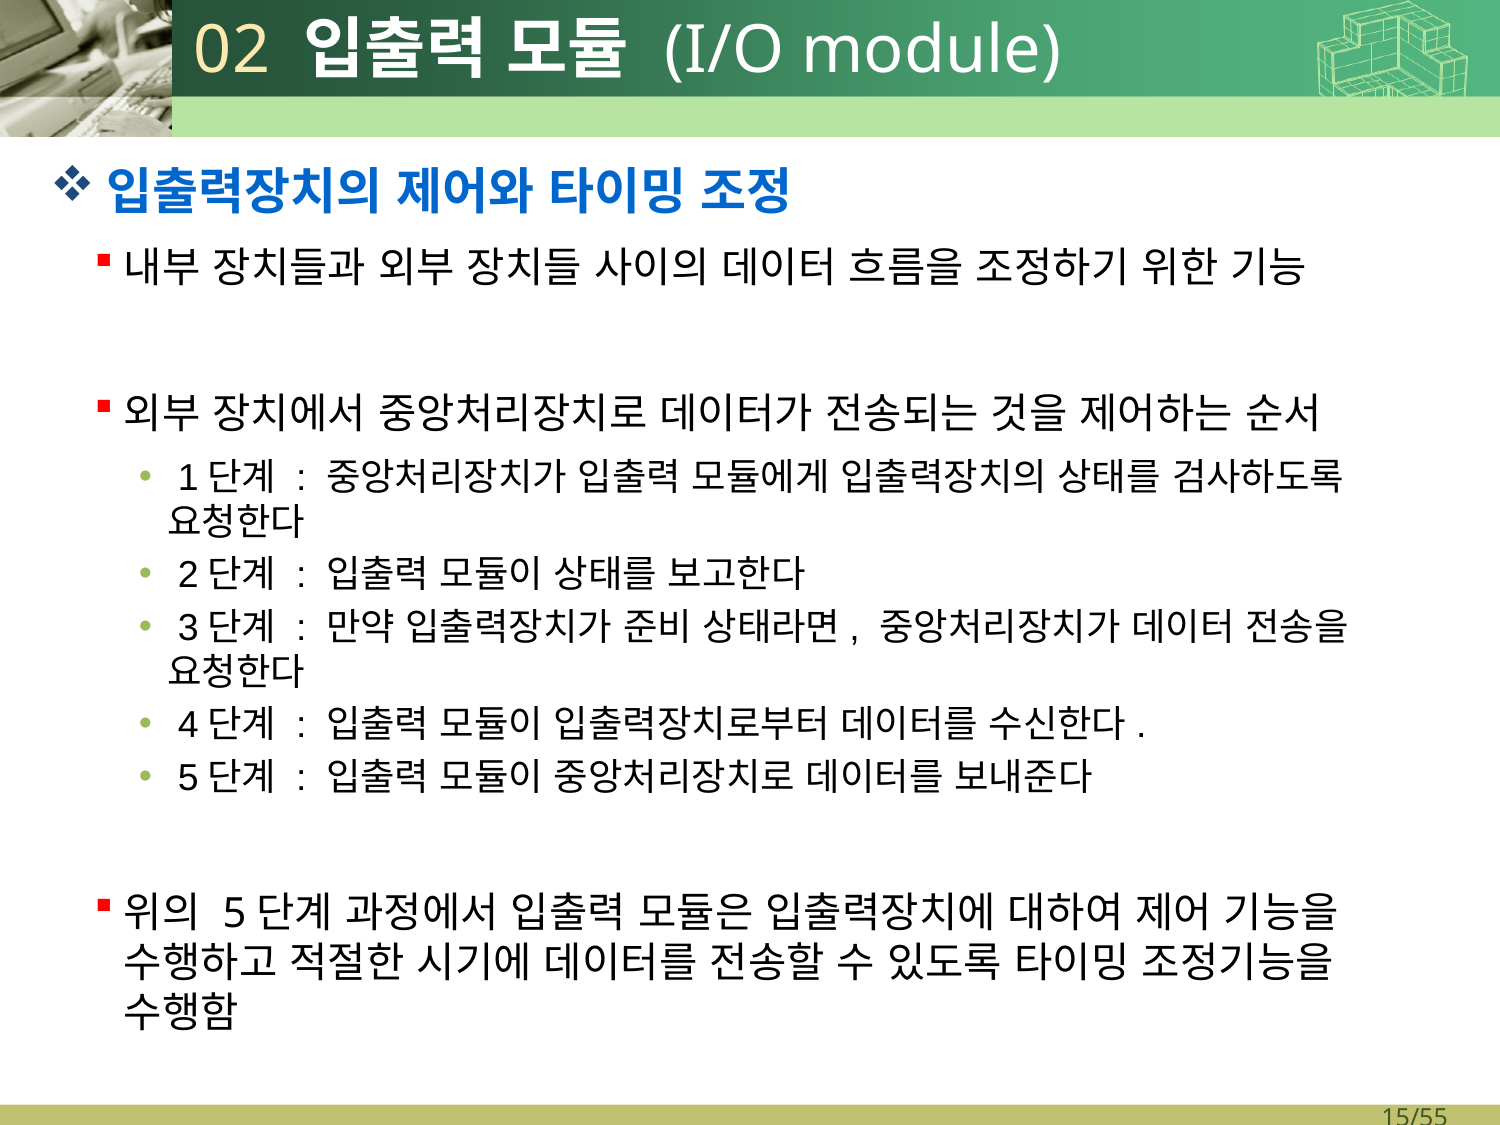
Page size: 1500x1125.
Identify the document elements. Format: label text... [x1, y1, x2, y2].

list 입출력장치의 제어와 타이밍 조정 내부 장치들과 외부 장치들 사이의 데이터 흐름을 조정하기 위한 기능 외부 장치에서 중앙처리장치로 데이터가 전송되는 것을 제어하는 순서 1단계 : 중앙처리장치가 입출력 모듈에게 입출력장치의 상태를 검사하도록 요청한다 2단계 : 입출력 모듈이 상태를 보고한다 3단계 : 만약 입출력장치가 준비 상태라면, 중앙처리장치가 데이터 전송을 요청한다 4단계 : 입출력 모듈이 입출력장치로부터 데이터를 수신한다. 5단계 : 입출력 모듈이 중앙처리장치로 데이터를 보내준다 위의 5단계 과정에서 입출력 모듈은 입출력장치에 대하여 제어 기능을 수행하고 적절한 시기에 데이터를 전송할 수 있도록 타이밍 조정기능을 수행함 [35, 152, 1465, 1079]
title 02 입출력 모듈 (I/O module) [178, 9, 1339, 82]
picture [0, 0, 1500, 151]
